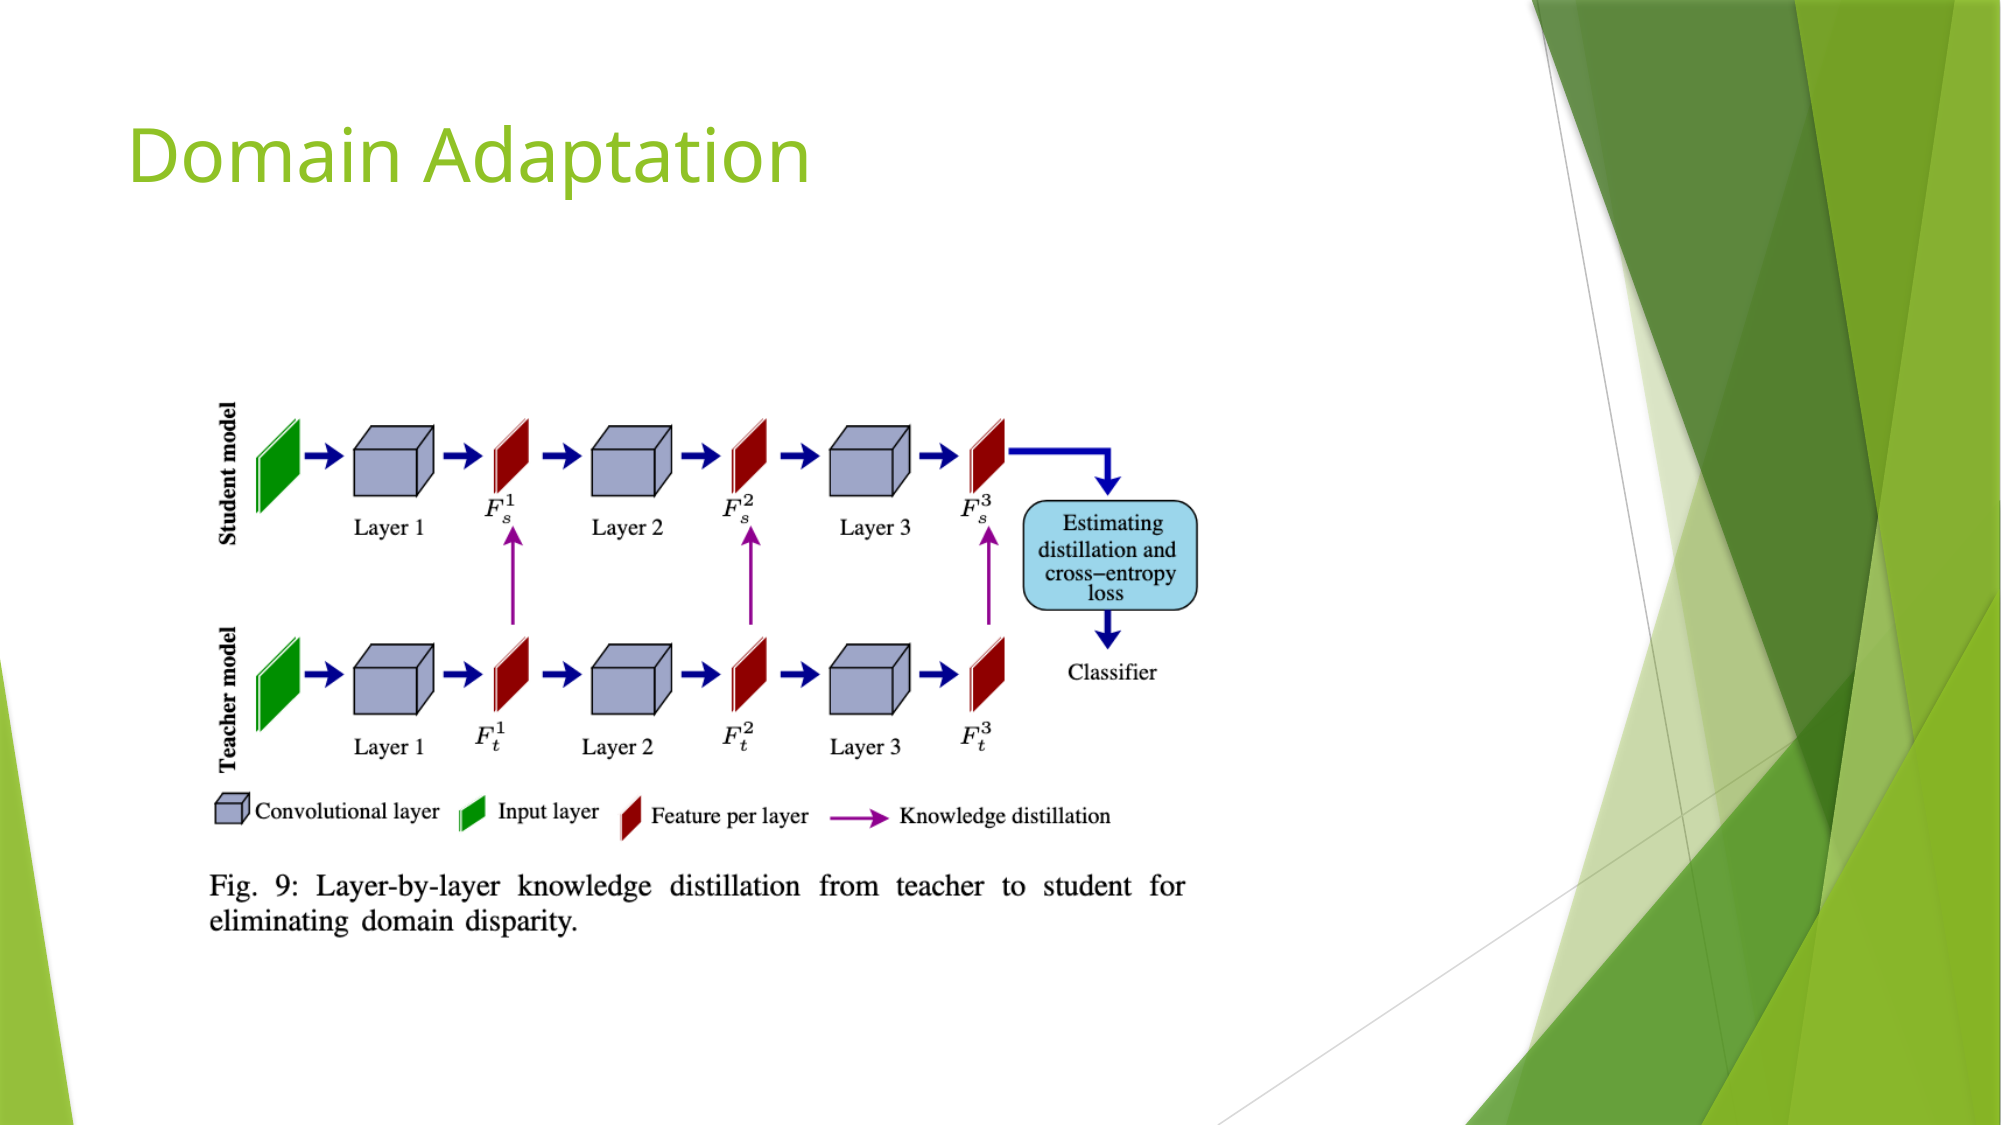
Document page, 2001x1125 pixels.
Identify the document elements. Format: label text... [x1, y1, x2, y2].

title Domain Adaptation [111, 99, 1522, 317]
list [184, 360, 1211, 954]
